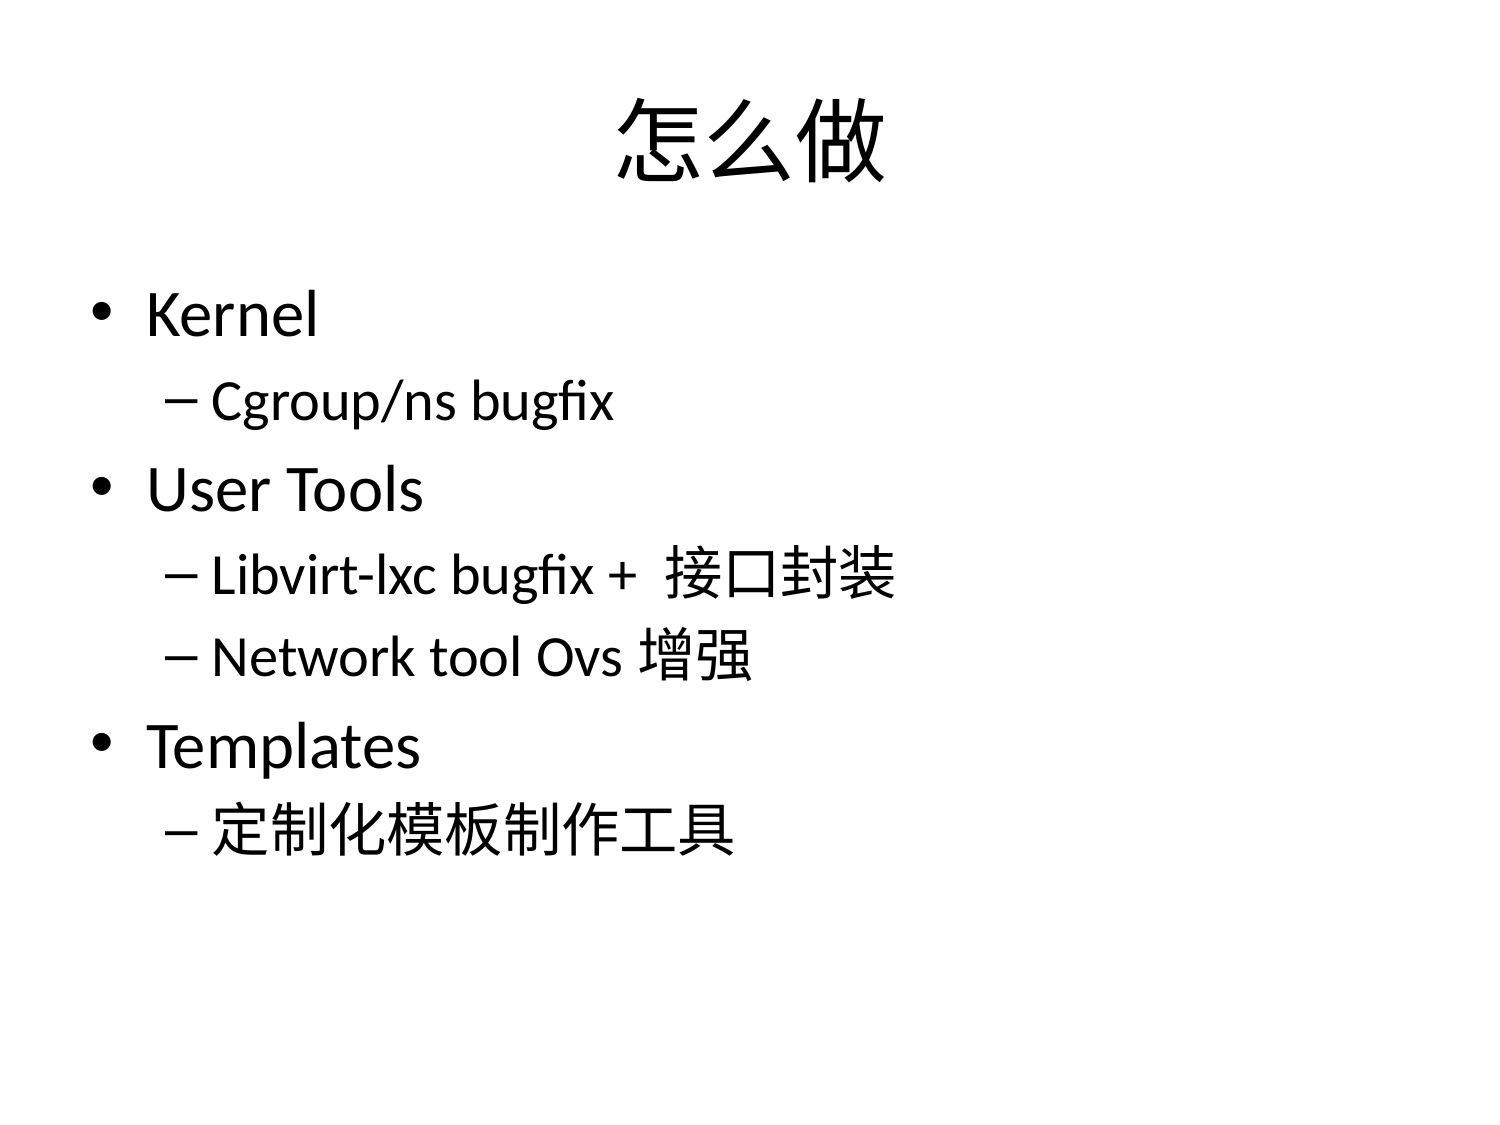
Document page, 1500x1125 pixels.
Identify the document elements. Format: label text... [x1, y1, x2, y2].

list Kernel Cgroup/ns bugfix User Tools Libvirt-lxc bugfix + 接口封装 Network tool Ovs增强 Templates 定制化模板制作工具 [75, 262, 1425, 1005]
title 怎么做 [75, 45, 1425, 233]
